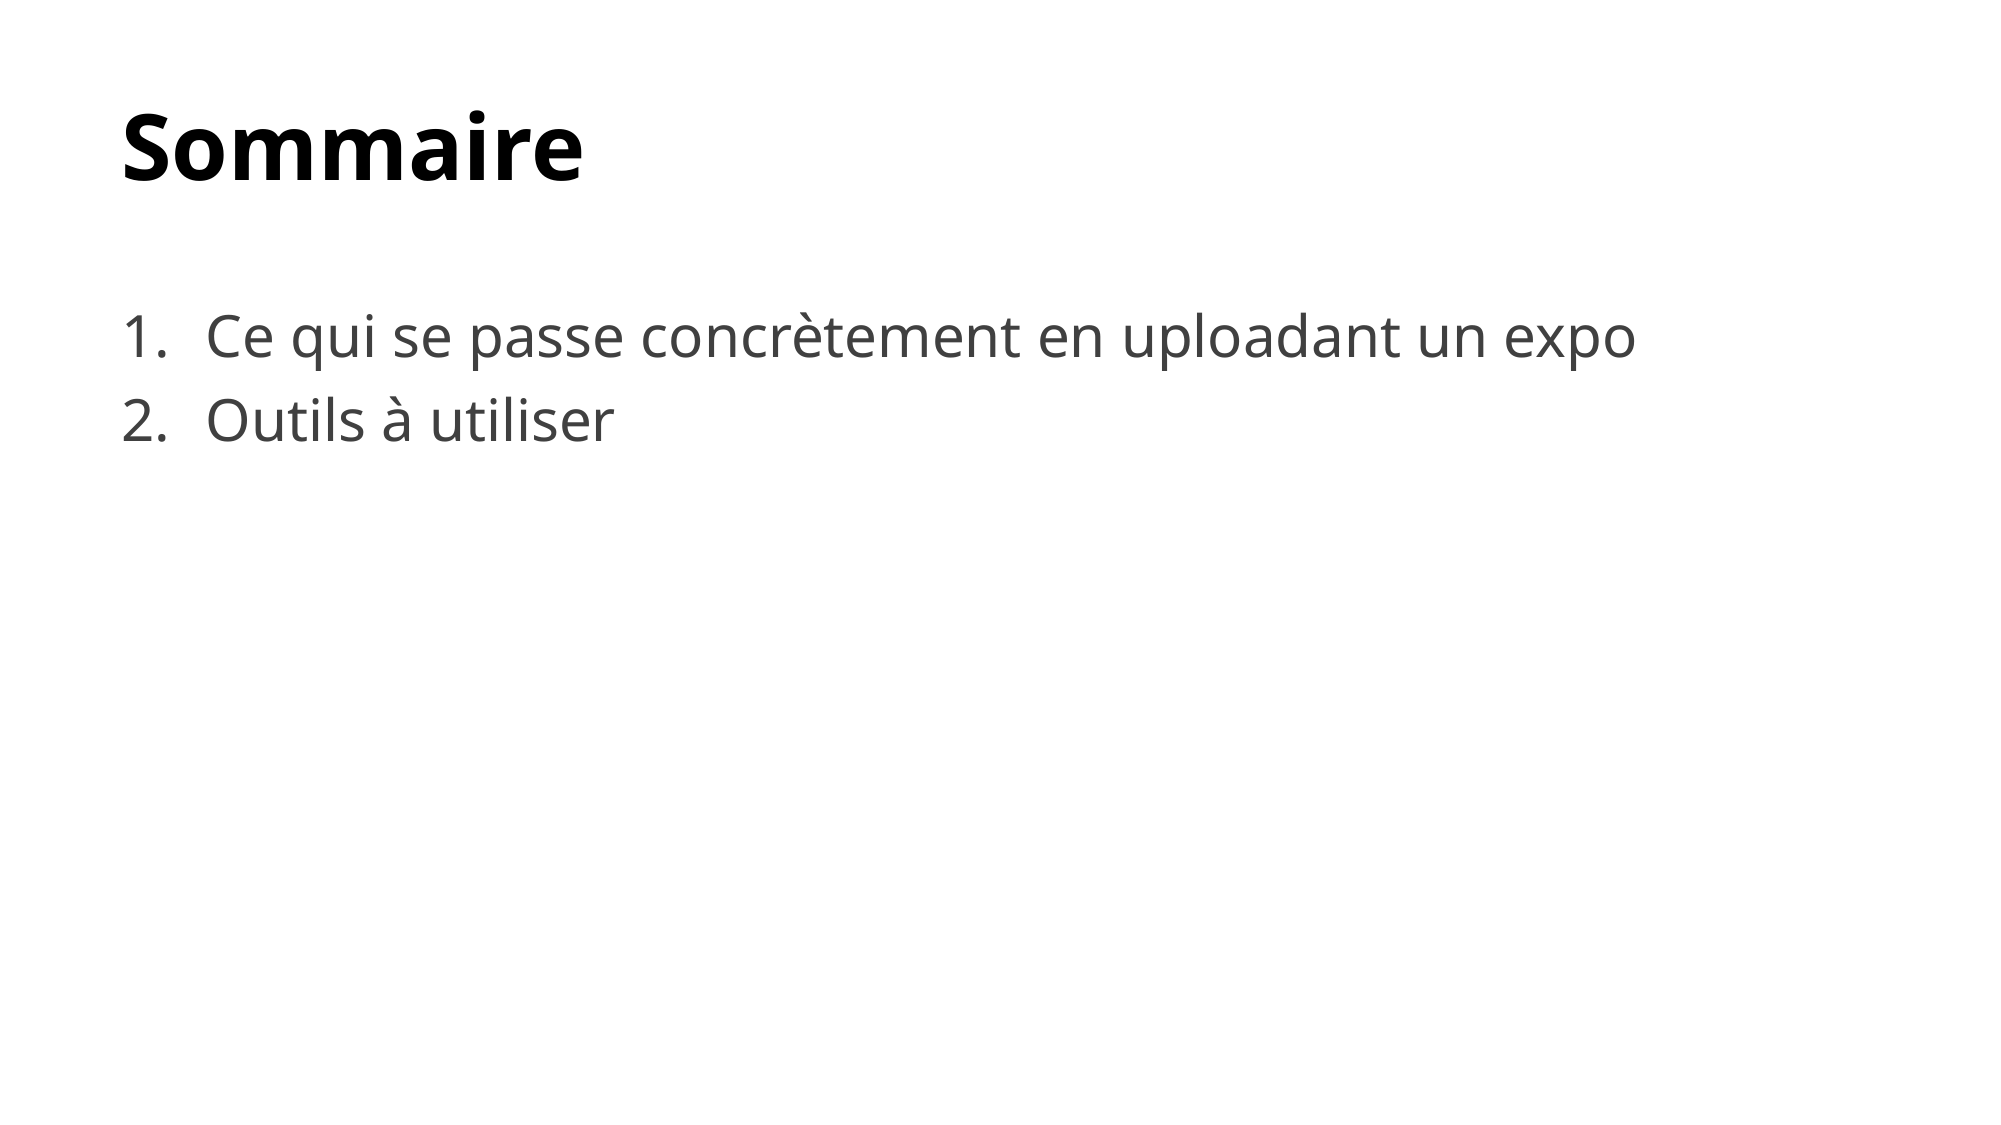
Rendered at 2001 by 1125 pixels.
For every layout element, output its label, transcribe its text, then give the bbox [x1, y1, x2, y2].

list Ce qui se passe concrètement en uploadant un expo Outils à utiliser [106, 299, 1832, 1014]
title Sommaire [106, 42, 1832, 260]
